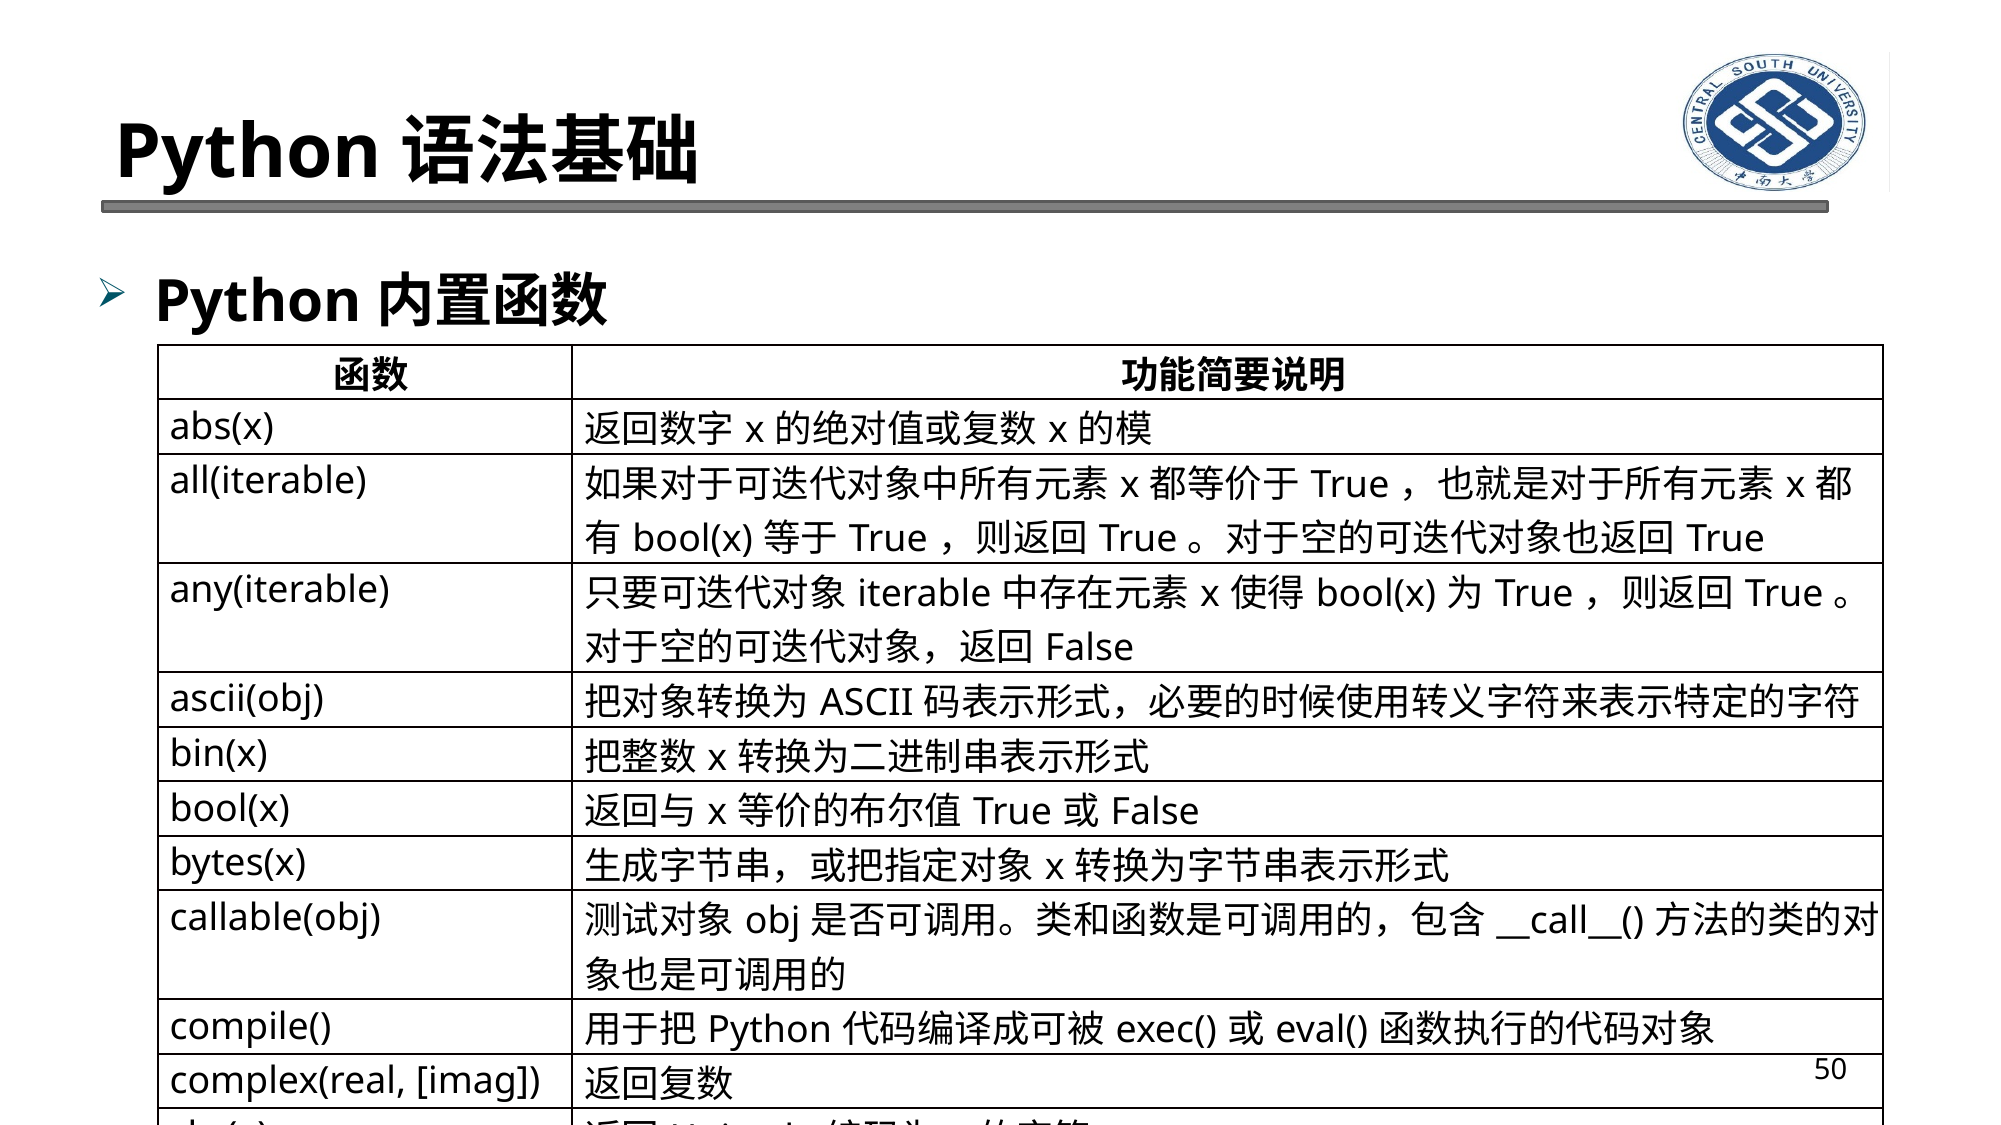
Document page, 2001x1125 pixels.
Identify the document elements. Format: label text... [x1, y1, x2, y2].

table_cell bin(x) [159, 728, 571, 780]
table_cell 返回数字x的绝对值或复数x的模 [573, 400, 1882, 453]
table_header 函数 [159, 346, 571, 398]
table_cell 返回复数 [573, 1055, 1882, 1107]
table_cell 测试对象obj是否可调用。类和函数是可调用的，包含__call__()方法的类的对象也是可调用的 [573, 891, 1882, 998]
picture [1805, 52, 1890, 192]
table_cell compile() [159, 1000, 571, 1053]
title Python语法基础 [99, 12, 1805, 200]
table_cell all(iterable) [159, 455, 571, 562]
table_cell 返回Unicode编码为x的字符 [573, 1109, 1882, 1125]
table_header 功能简要说明 [573, 346, 1882, 398]
table_cell abs(x) [159, 400, 571, 453]
table_cell any(iterable) [159, 564, 571, 671]
table_cell 把整数x转换为二进制串表示形式 [573, 728, 1882, 780]
table_cell 用于把Python代码编译成可被exec()或eval()函数执行的代码对象 [573, 1000, 1882, 1053]
table_cell complex(real, [imag]) [159, 1055, 571, 1107]
table_cell ascii(obj) [159, 673, 571, 726]
table_cell 返回与x等价的布尔值True或False [573, 782, 1882, 835]
table_cell chr(x) [159, 1109, 571, 1125]
table_cell 生成字节串，或把指定对象x转换为字节串表示形式 [573, 837, 1882, 889]
table_cell 只要可迭代对象iterable中存在元素x使得bool(x)为True，则返回True。对于空的可迭代对象，返回False [573, 564, 1882, 671]
table_cell bytes(x) [159, 837, 571, 889]
table_cell 如果对于可迭代对象中所有元素x都等价于True，也就是对于所有元素x都有bool(x)等于True，则返回True。对于空的可迭代对象也返回True [573, 455, 1882, 562]
list Python内置函数 [81, 220, 1898, 1024]
table_cell callable(obj) [159, 891, 571, 998]
table_cell bool(x) [159, 782, 571, 835]
table_cell 把对象转换为ASCII码表示形式，必要的时候使用转义字符来表示特定的字符 [573, 673, 1882, 726]
